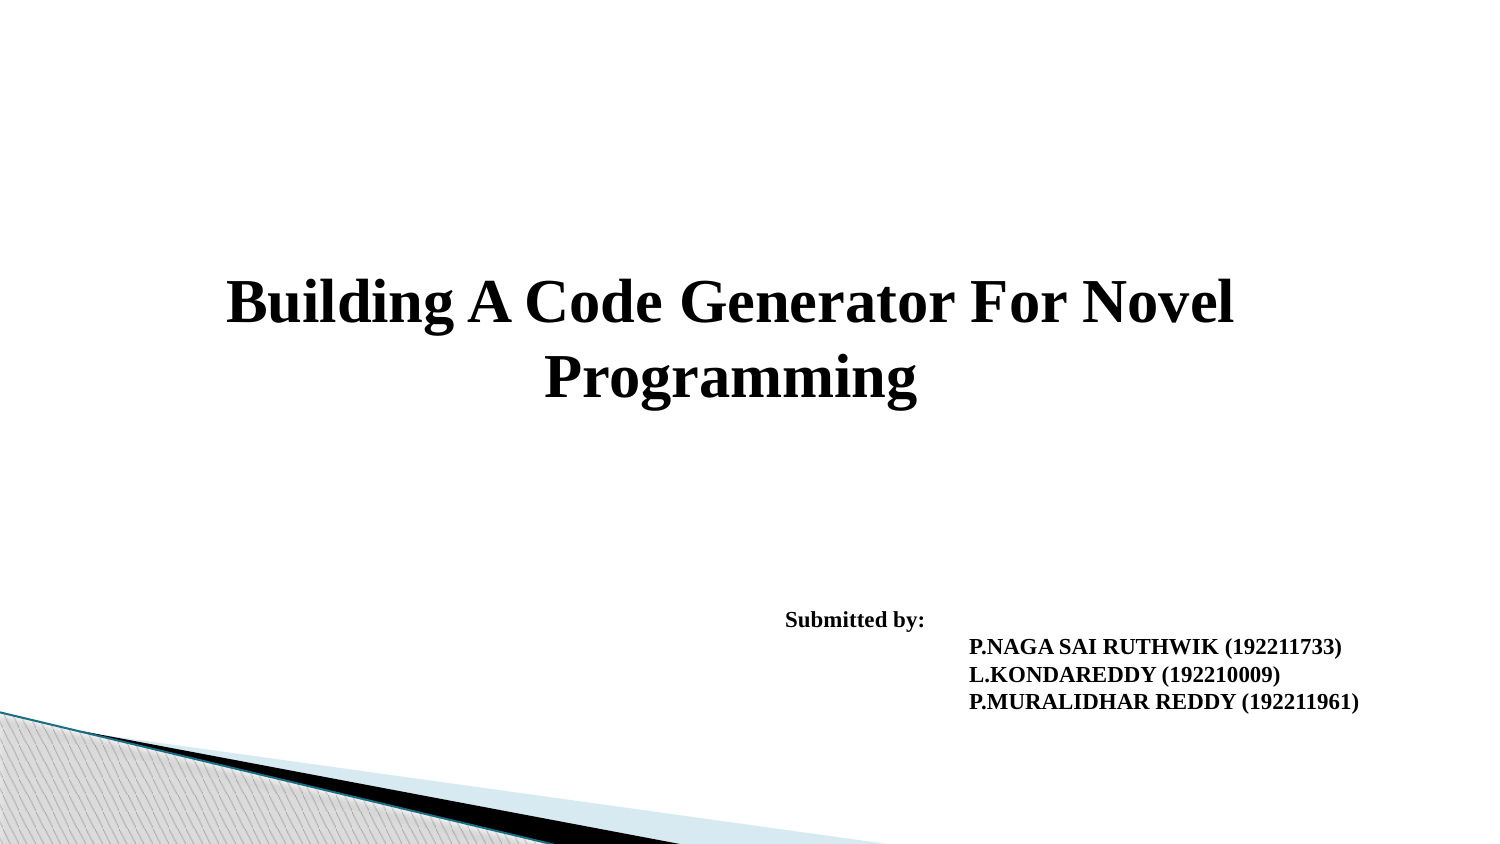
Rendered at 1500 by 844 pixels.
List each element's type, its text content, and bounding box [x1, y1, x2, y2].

text_box Building A Code Generator For Novel Programming [56, 109, 1406, 561]
text_box Submitted by: P.NAGA SAI RUTHWIK (192211733) L.KONDAREDDY (192210009) P.MURALIDHAR REDDY (192211961) [770, 596, 1457, 812]
